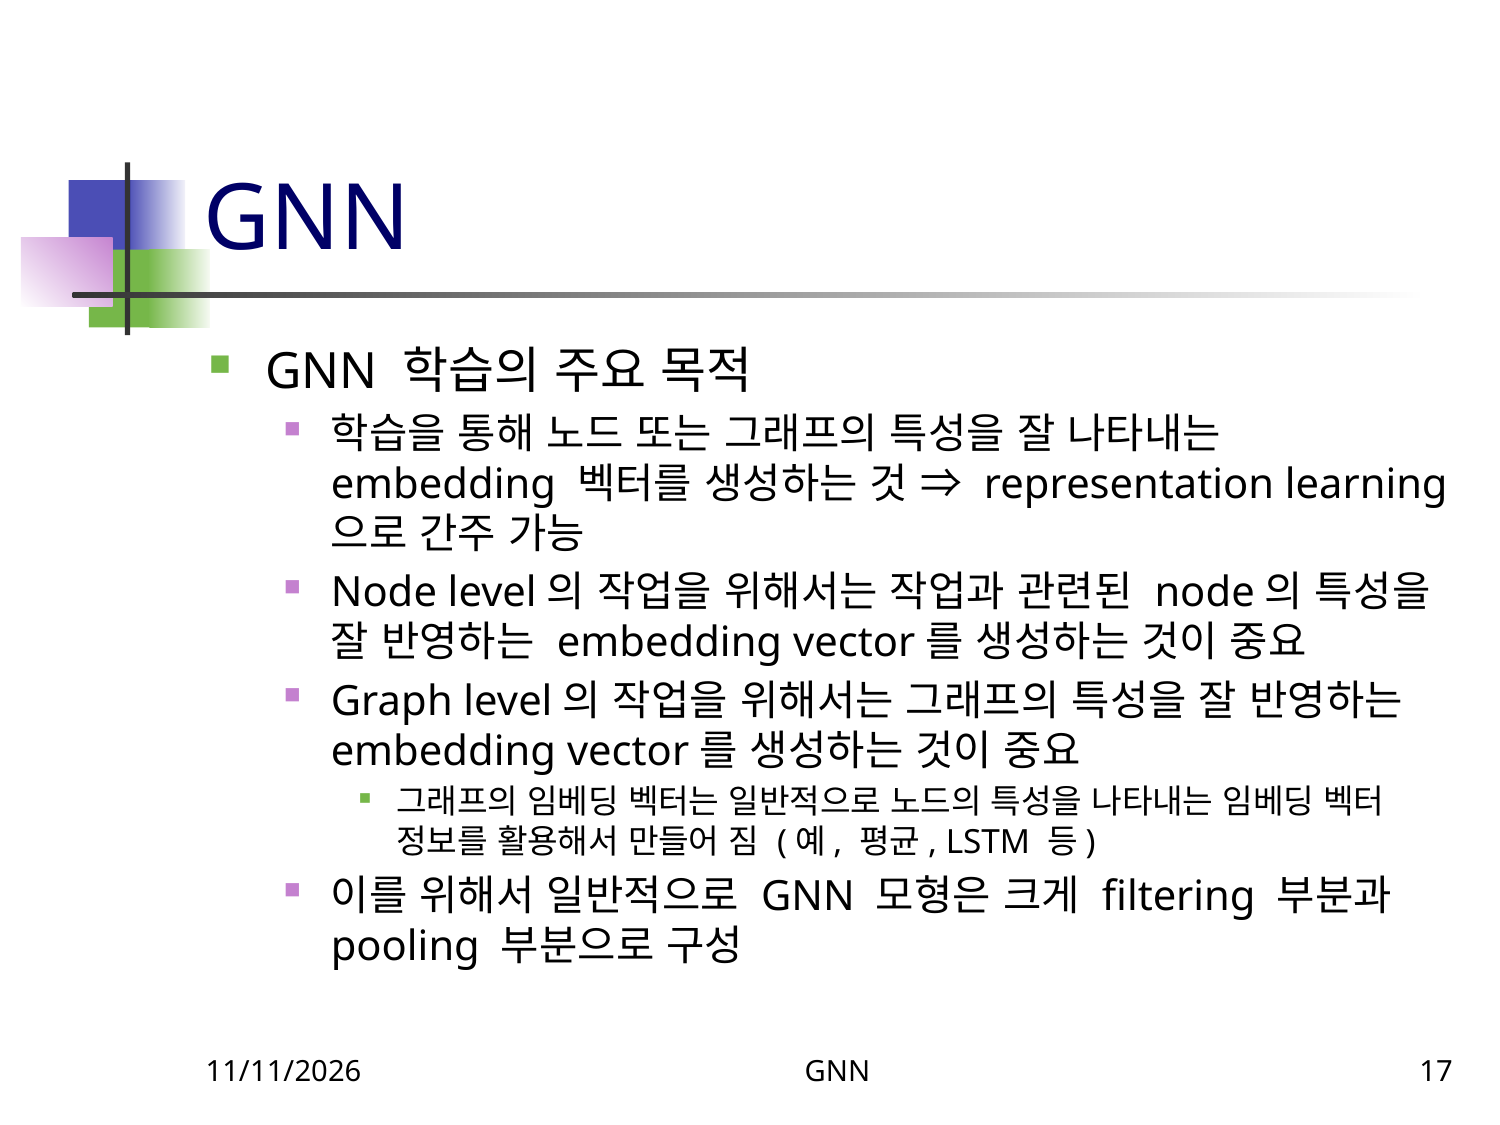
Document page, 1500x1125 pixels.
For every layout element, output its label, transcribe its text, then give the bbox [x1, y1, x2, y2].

footer GNN [600, 1024, 1075, 1100]
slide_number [190, 1024, 504, 1100]
slide_number 17 [1155, 1024, 1468, 1100]
list GNN 학습의 주요 목적 학습을 통해 노드 또는 그래프의 특성을 잘 나타내는 embedding 벡터를 생성하는 것 ⇒ representation learning으로 간주 가능 Node level의 작업을 위해서는 작업과 관련된 node의 특성을 잘 반영하는 embedding vector를 생성하는 것이 중요 Graph level의 작업을 위해서는 그래프의 특성을 잘 반영하는 embedding vector를 생성하는 것이 중요 그래프의 임베딩 벡터는 일반적으로 노드의 특성을 나타내는 임베딩 벡터 정보를 활용해서 만들어 짐 (예, 평균, LSTM 등) 이를 위해서 일반적으로 GNN 모형은 크게 filtering 부분과 pooling 부분으로 구성 [193, 331, 1469, 1006]
title GNN [188, 35, 1468, 275]
